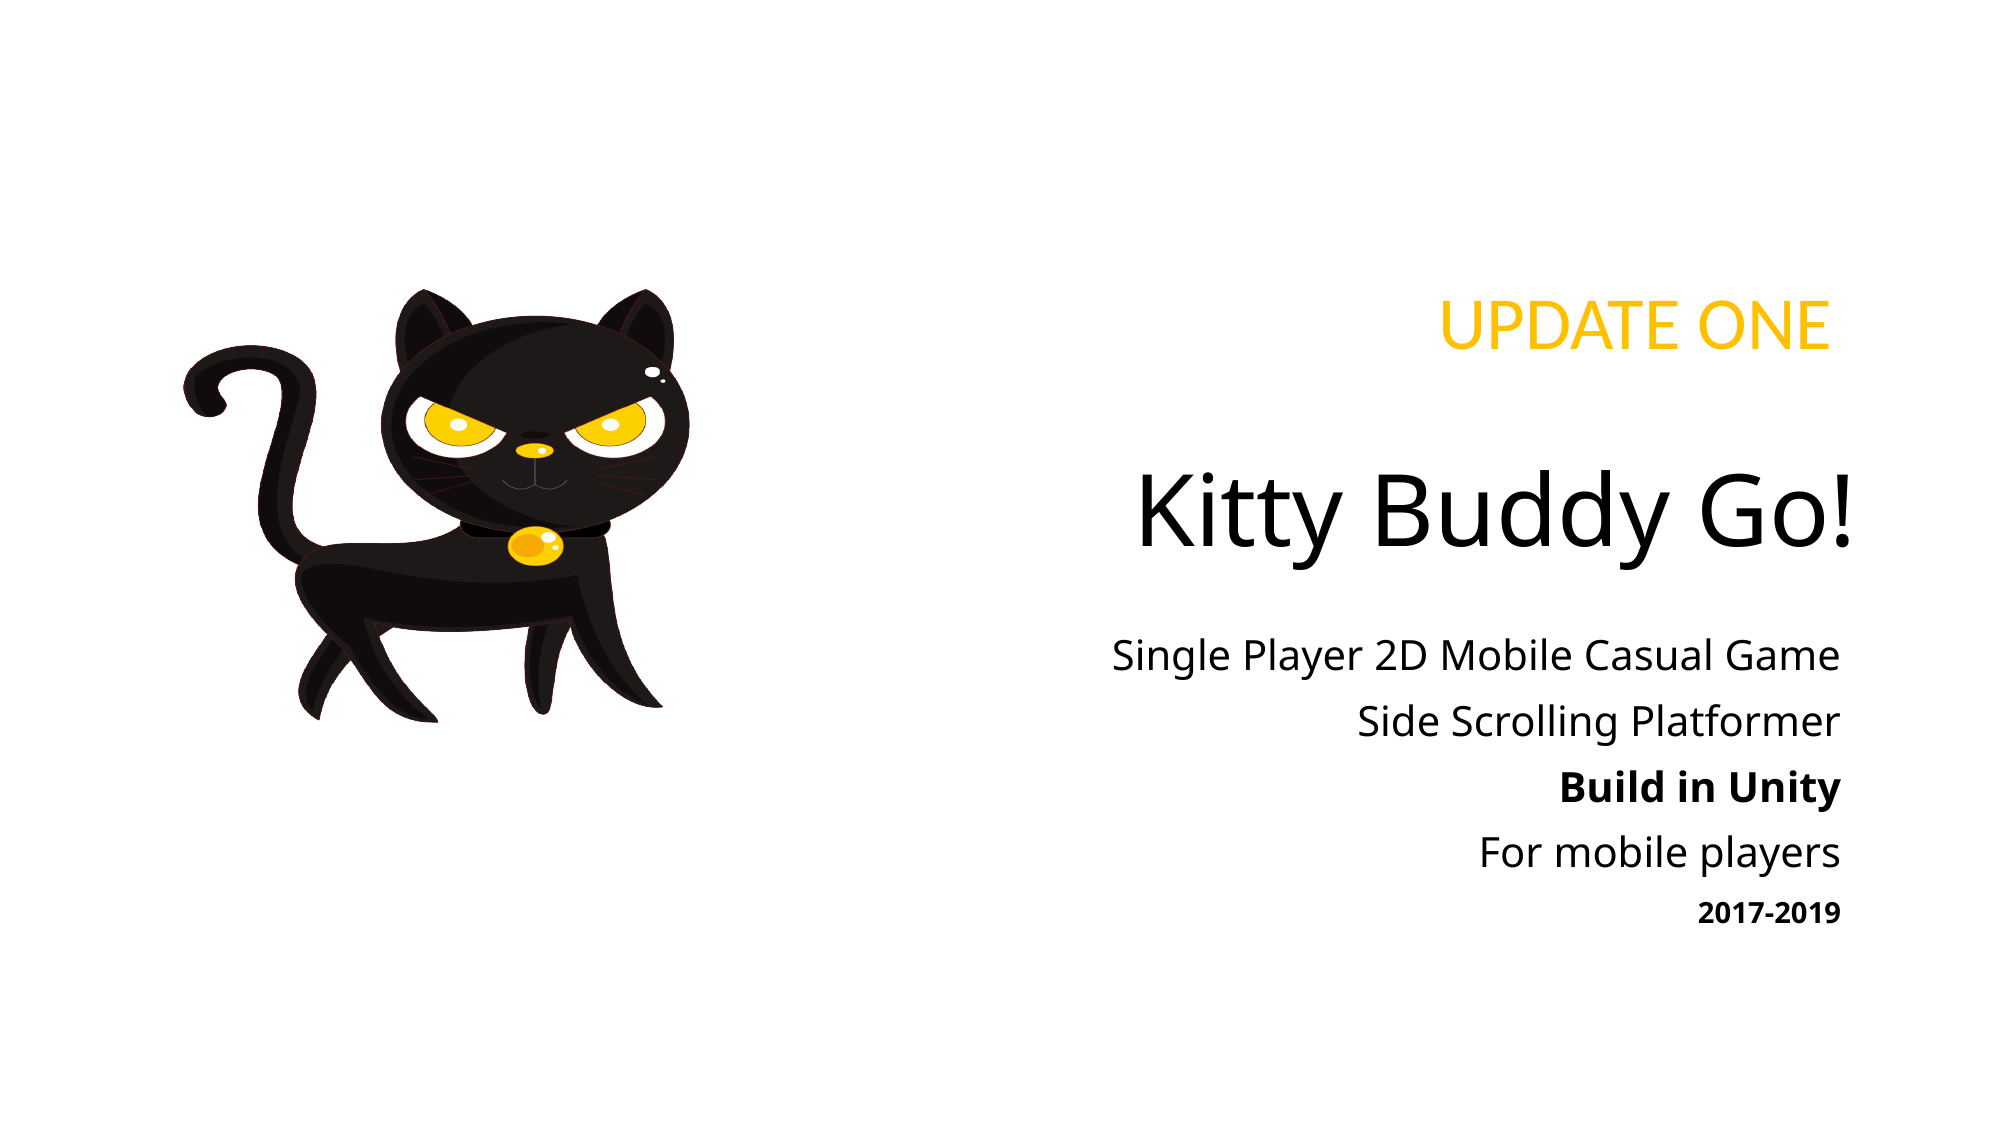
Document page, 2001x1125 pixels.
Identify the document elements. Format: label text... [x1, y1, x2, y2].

text_box UPDATE ONE [1423, 266, 1874, 372]
subtitle Single Player 2D Mobile Casual Game Side Scrolling Platformer Build in Unity For mobile players 2017-2019 [737, 626, 1857, 969]
title Kitty Buddy Go! [568, 184, 1872, 576]
picture [183, 289, 690, 723]
